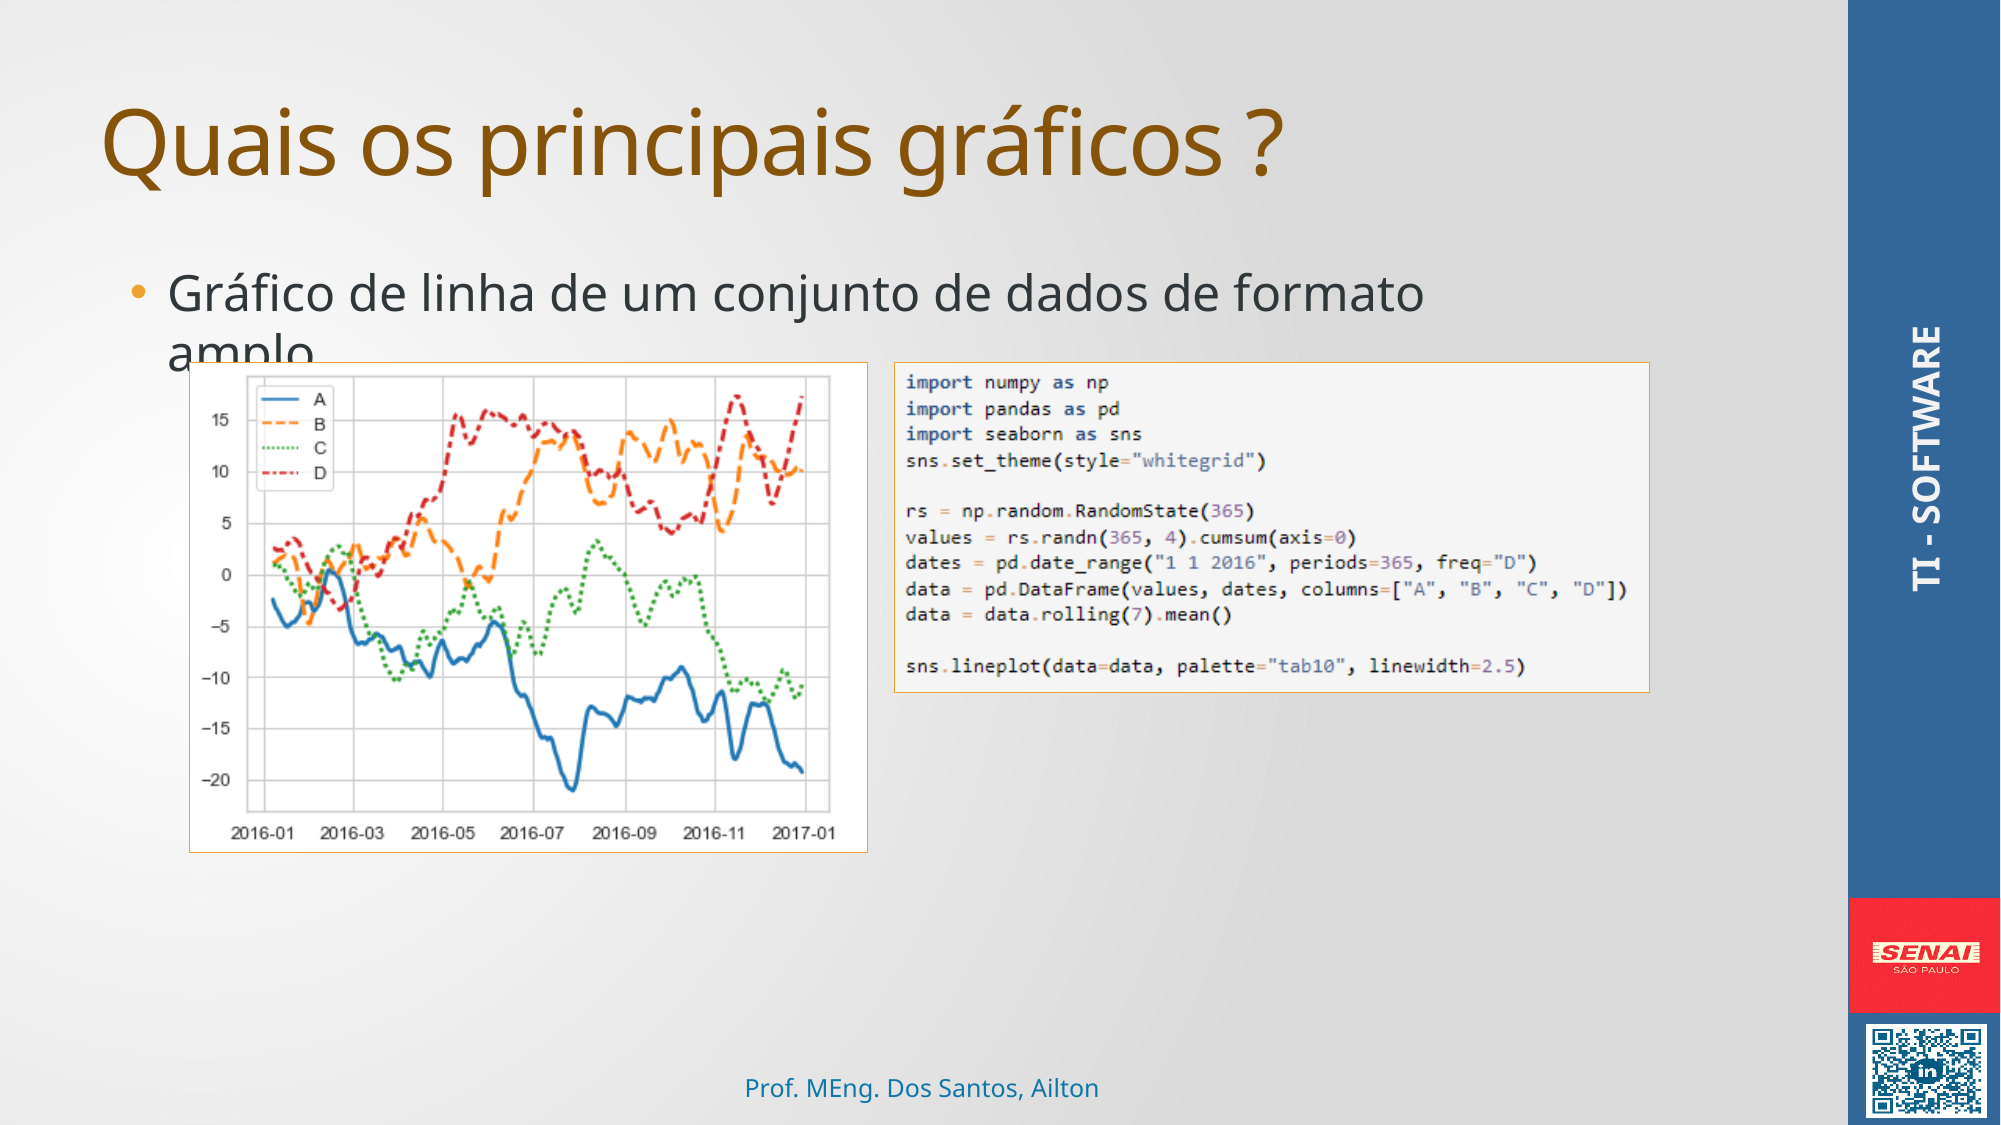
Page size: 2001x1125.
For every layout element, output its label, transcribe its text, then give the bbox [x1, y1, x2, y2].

list Gráfico de linha de um conjunto de dados de formato amplo [111, 261, 1522, 899]
picture [894, 362, 1650, 694]
picture [189, 362, 869, 853]
title Quais os principais gráficos ? [99, 45, 1767, 233]
picture [1866, 1024, 1987, 1118]
picture [1850, 898, 2001, 1013]
